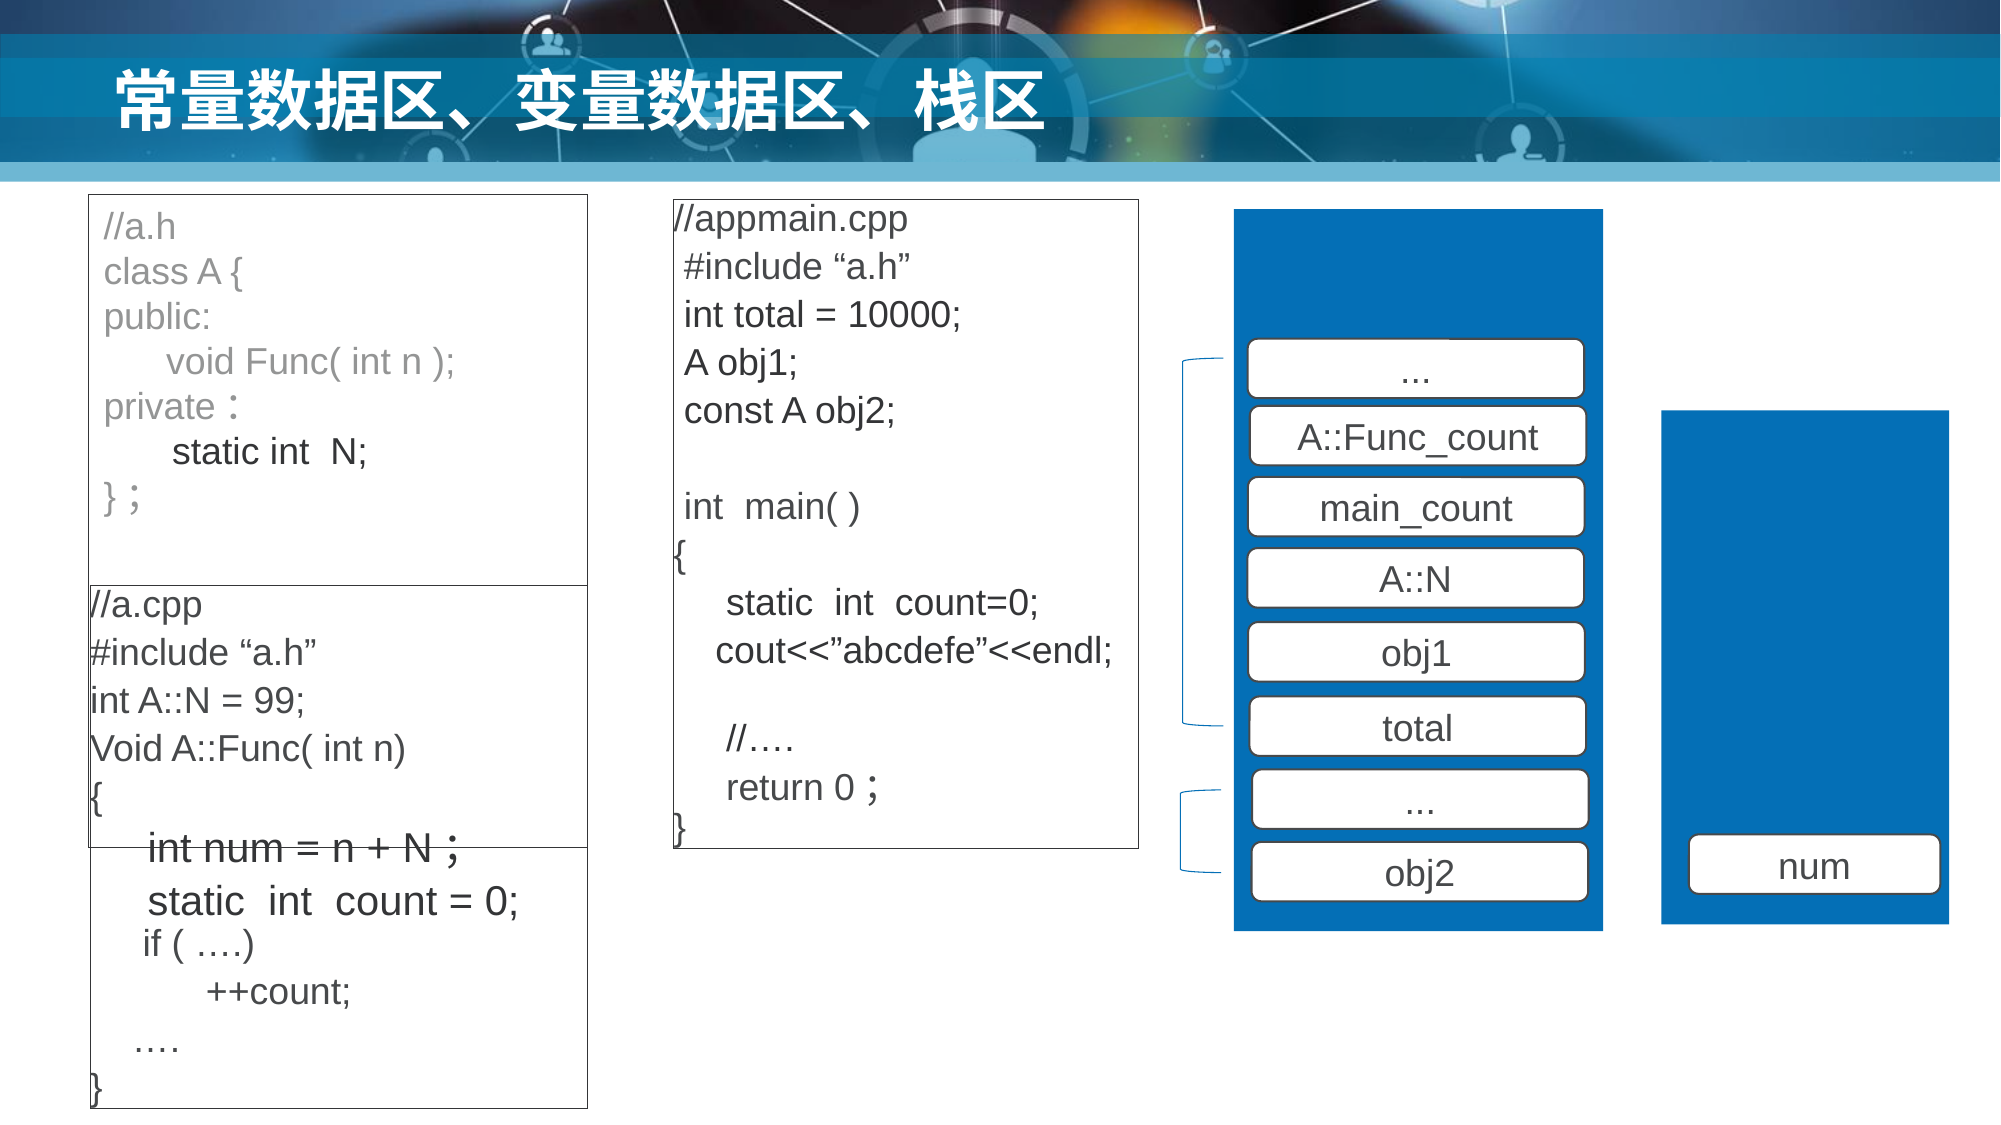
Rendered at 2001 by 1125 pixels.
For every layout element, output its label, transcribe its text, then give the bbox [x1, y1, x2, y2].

picture [1315, 118, 2000, 162]
text_box num [1687, 833, 1942, 895]
text_box [1233, 208, 1604, 932]
text_box [1660, 409, 1950, 925]
list //a.h class A { public: void Func( int n ); private： static int N; }； [88, 194, 588, 848]
picture [0, 118, 1316, 162]
text_box ... [1250, 768, 1590, 830]
text_box total [1248, 695, 1588, 757]
text_box main_count [1246, 475, 1586, 538]
text_box //a.cpp #include “a.h” int A::N = 99; Void A::Func( int n) { int num = n + N； static int count = 0; if ( ….) ++count; …. } [90, 585, 588, 1109]
text_box ... [1246, 337, 1586, 400]
text_box [1182, 357, 1224, 727]
text_box [1179, 789, 1222, 874]
text_box obj2 [1250, 840, 1590, 903]
title 常量数据区、变量数据区、栈区 [97, 17, 1895, 148]
picture [0, 0, 2000, 57]
text_box A::Func_count [1248, 404, 1588, 467]
text_box obj1 [1247, 620, 1586, 683]
text_box A::N [1246, 547, 1586, 609]
text_box //appmain.cpp #include “a.h” int total = 10000; A obj1; const A obj2; int main( ) { static int count=0; cout<<”abcdefe”<<endl; //…. return 0； } [673, 199, 1139, 849]
